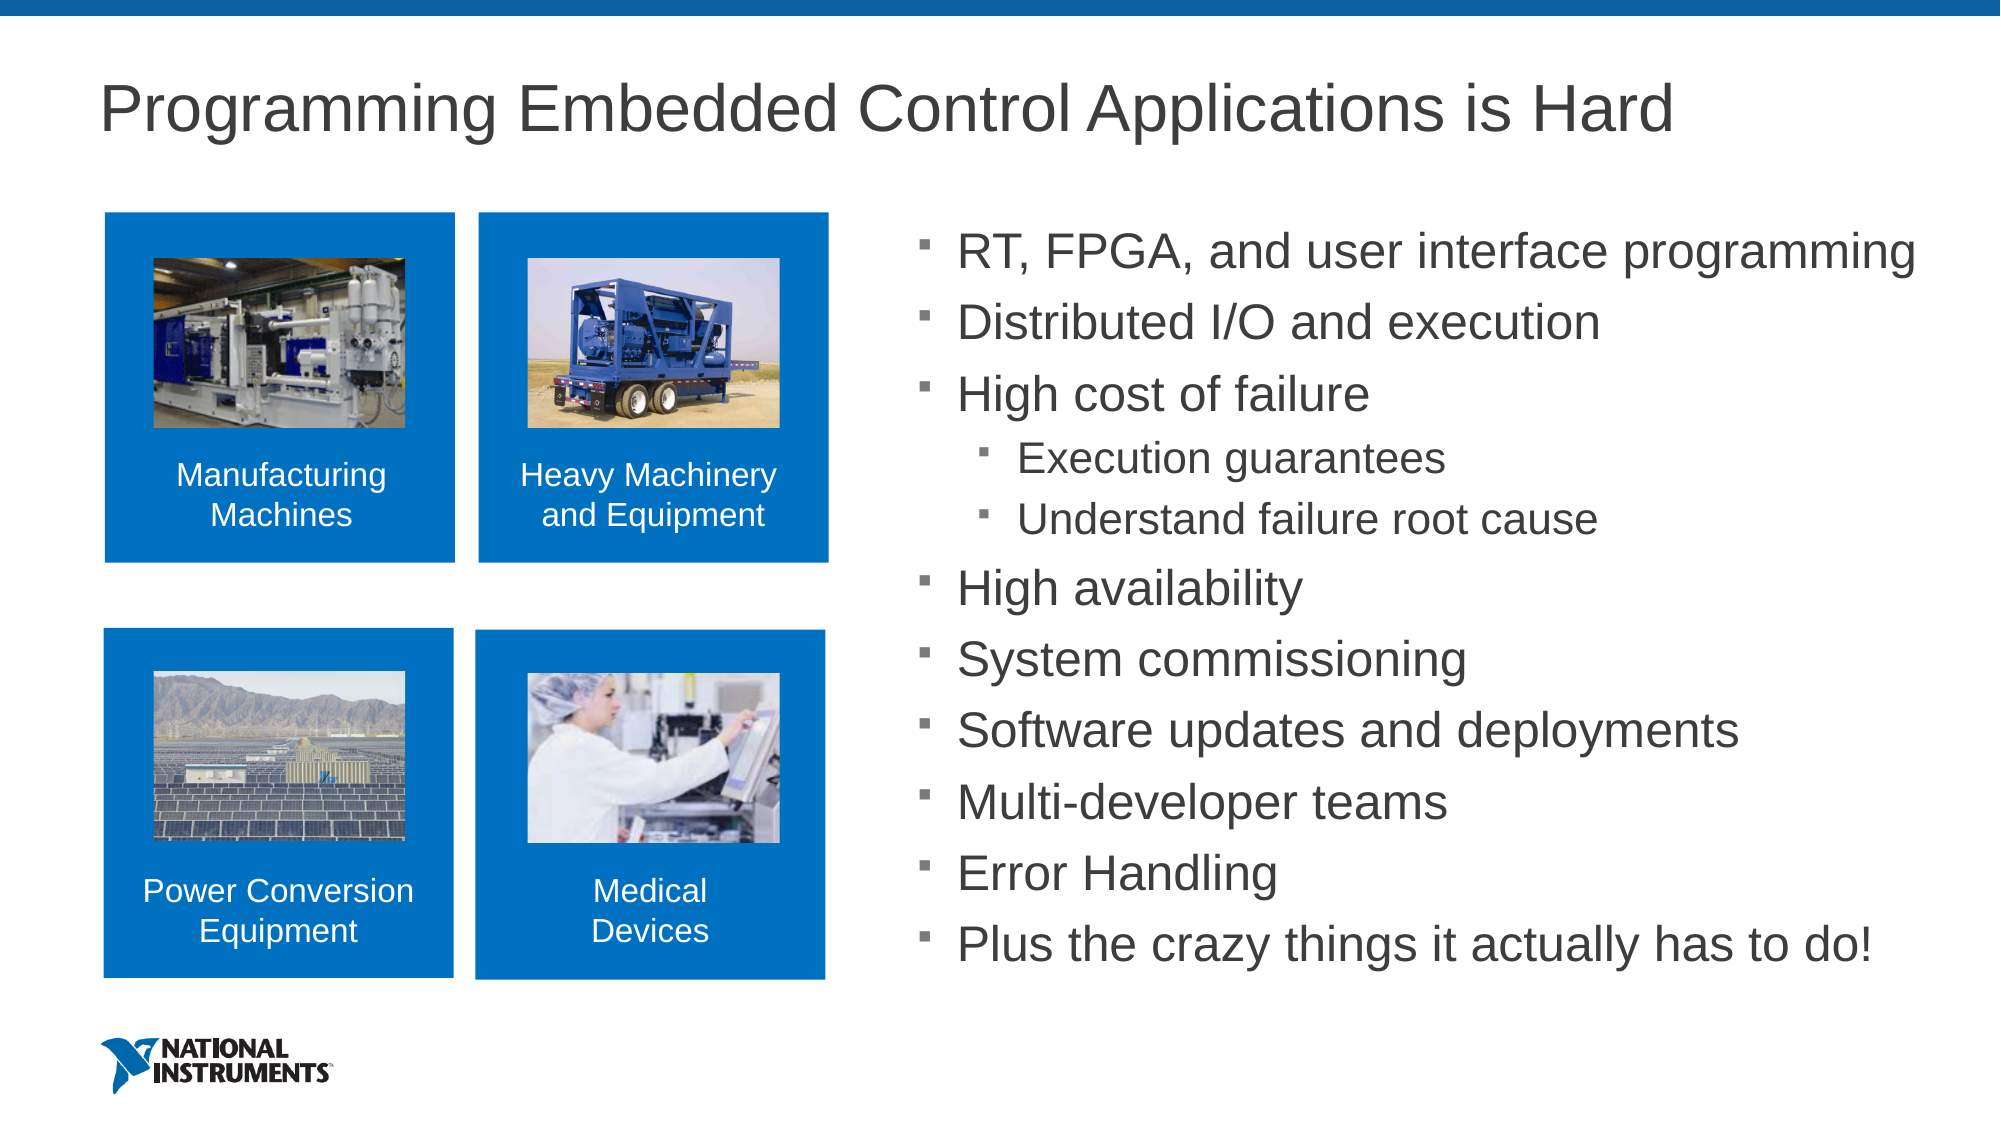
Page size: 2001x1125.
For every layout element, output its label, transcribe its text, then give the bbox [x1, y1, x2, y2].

text_box Manufacturing Machines [117, 445, 446, 541]
text_box Power Conversion Equipment [103, 862, 454, 957]
picture [153, 671, 406, 841]
picture [527, 258, 780, 428]
list RT, FPGA, and user interface programming Distributed I/O and execution High cost of failure Execution guarantees Understand failure root cause High availability System commissioning Software updates and deployments Multi-developer teams Error Handling Plus the crazy things it actually has to do! [916, 203, 1959, 987]
text_box Medical Devices [487, 862, 813, 957]
picture [153, 258, 406, 428]
text_box [104, 212, 455, 563]
text_box [103, 627, 454, 862]
text_box [103, 957, 454, 978]
text_box [478, 212, 829, 563]
text_box [475, 629, 826, 980]
text_box Heavy Machinery and Equipment [491, 445, 817, 541]
picture [527, 673, 780, 843]
title Programming Embedded Control Applications is Hard [99, 60, 1900, 160]
